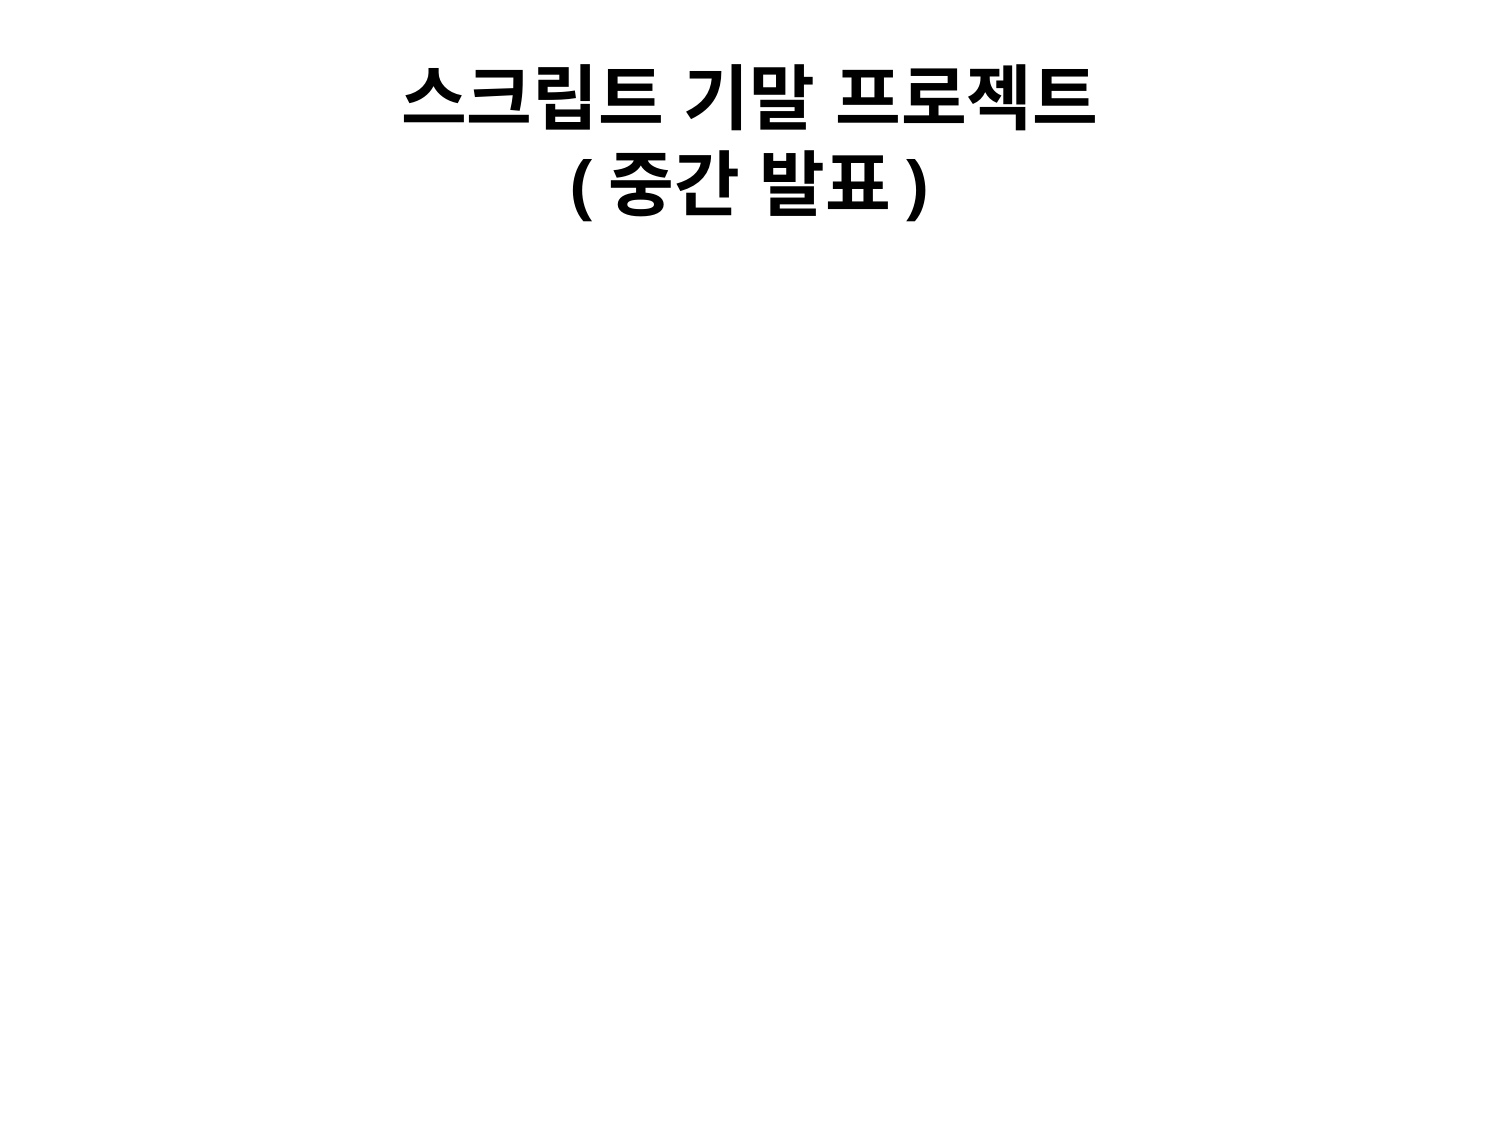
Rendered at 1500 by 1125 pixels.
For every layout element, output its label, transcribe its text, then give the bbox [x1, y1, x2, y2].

title 스크립트 기말 프로젝트 (중간 발표) [75, 45, 1425, 233]
